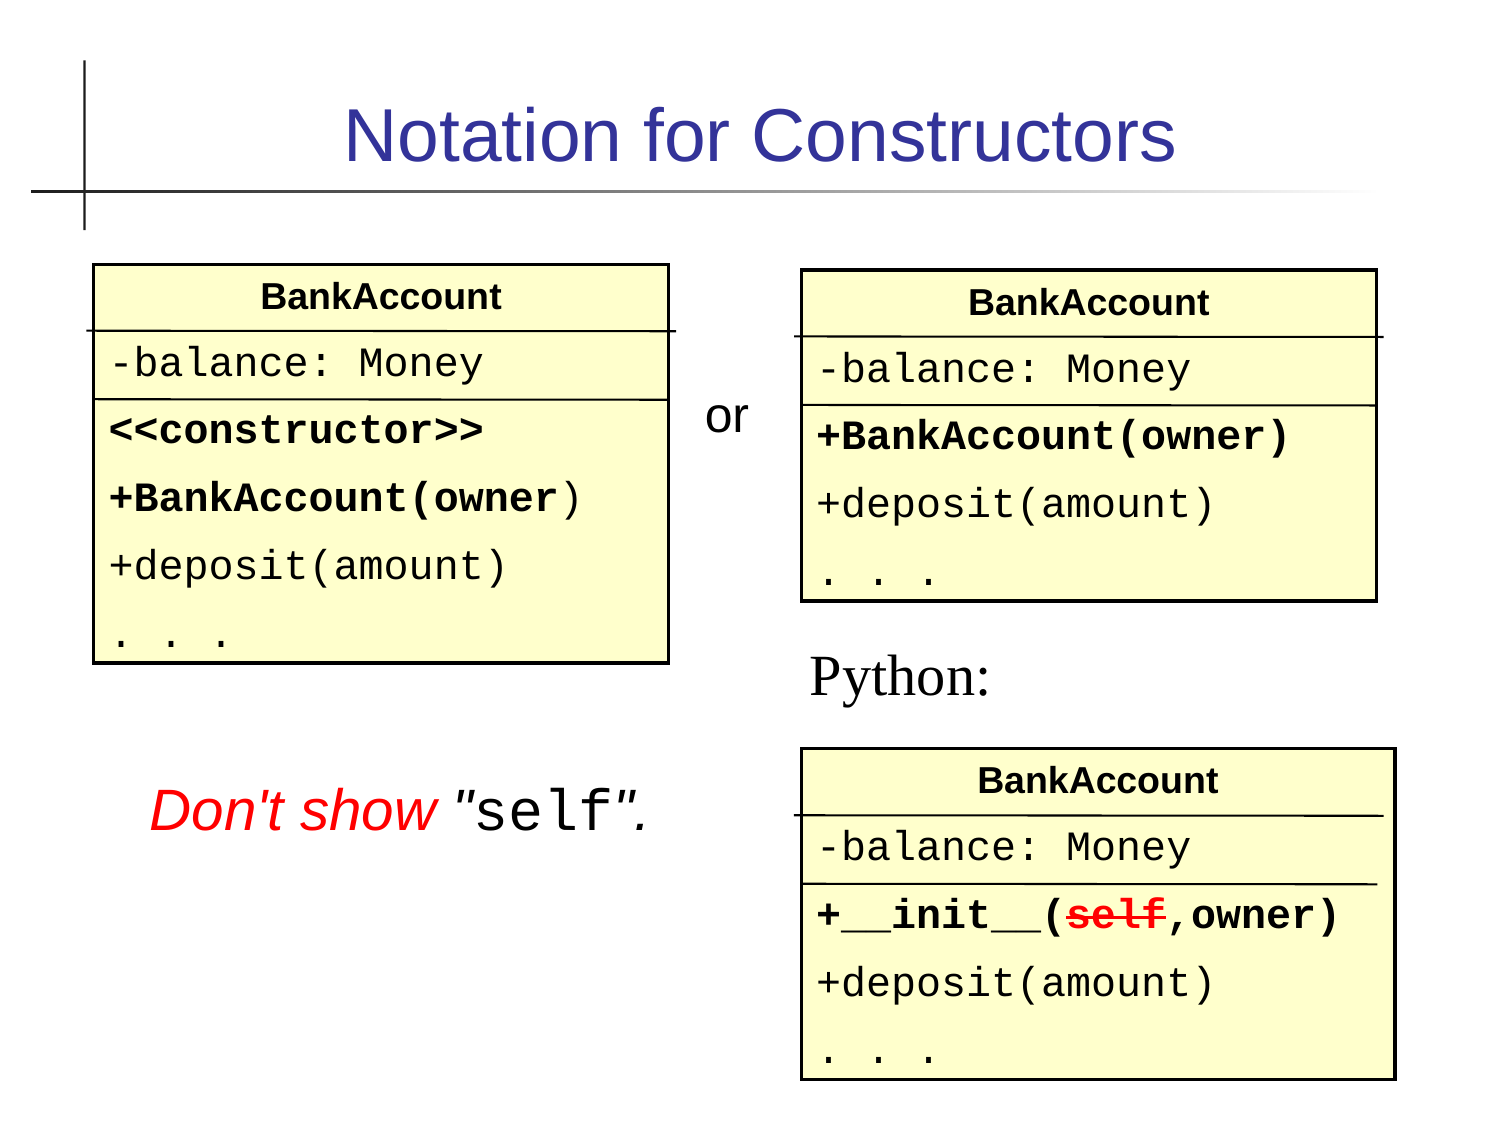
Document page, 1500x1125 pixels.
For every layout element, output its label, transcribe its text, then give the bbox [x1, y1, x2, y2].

text_box BankAccount -balance: Money +__init__(self,owner) +deposit(amount) . . . [801, 748, 1395, 1080]
text_box Don't show "self". [135, 764, 675, 920]
text_box or [690, 375, 765, 450]
text_box BankAccount -balance: Money <<constructor>> +BankAccount(owner) +deposit(amount) . . . [93, 264, 669, 399]
text_box Notation for Constructors [100, 42, 1400, 185]
text_box Python: [795, 630, 1365, 715]
text_box BankAccount -balance: Money +BankAccount(owner) +deposit(amount) . . . [801, 270, 1377, 336]
text_box BankAccount -balance: Money <<constructor>> +BankAccount(owner) +deposit(amount) . . . [93, 400, 669, 664]
text_box BankAccount -balance: Money +BankAccount(owner) +deposit(amount) . . . [801, 337, 1377, 602]
